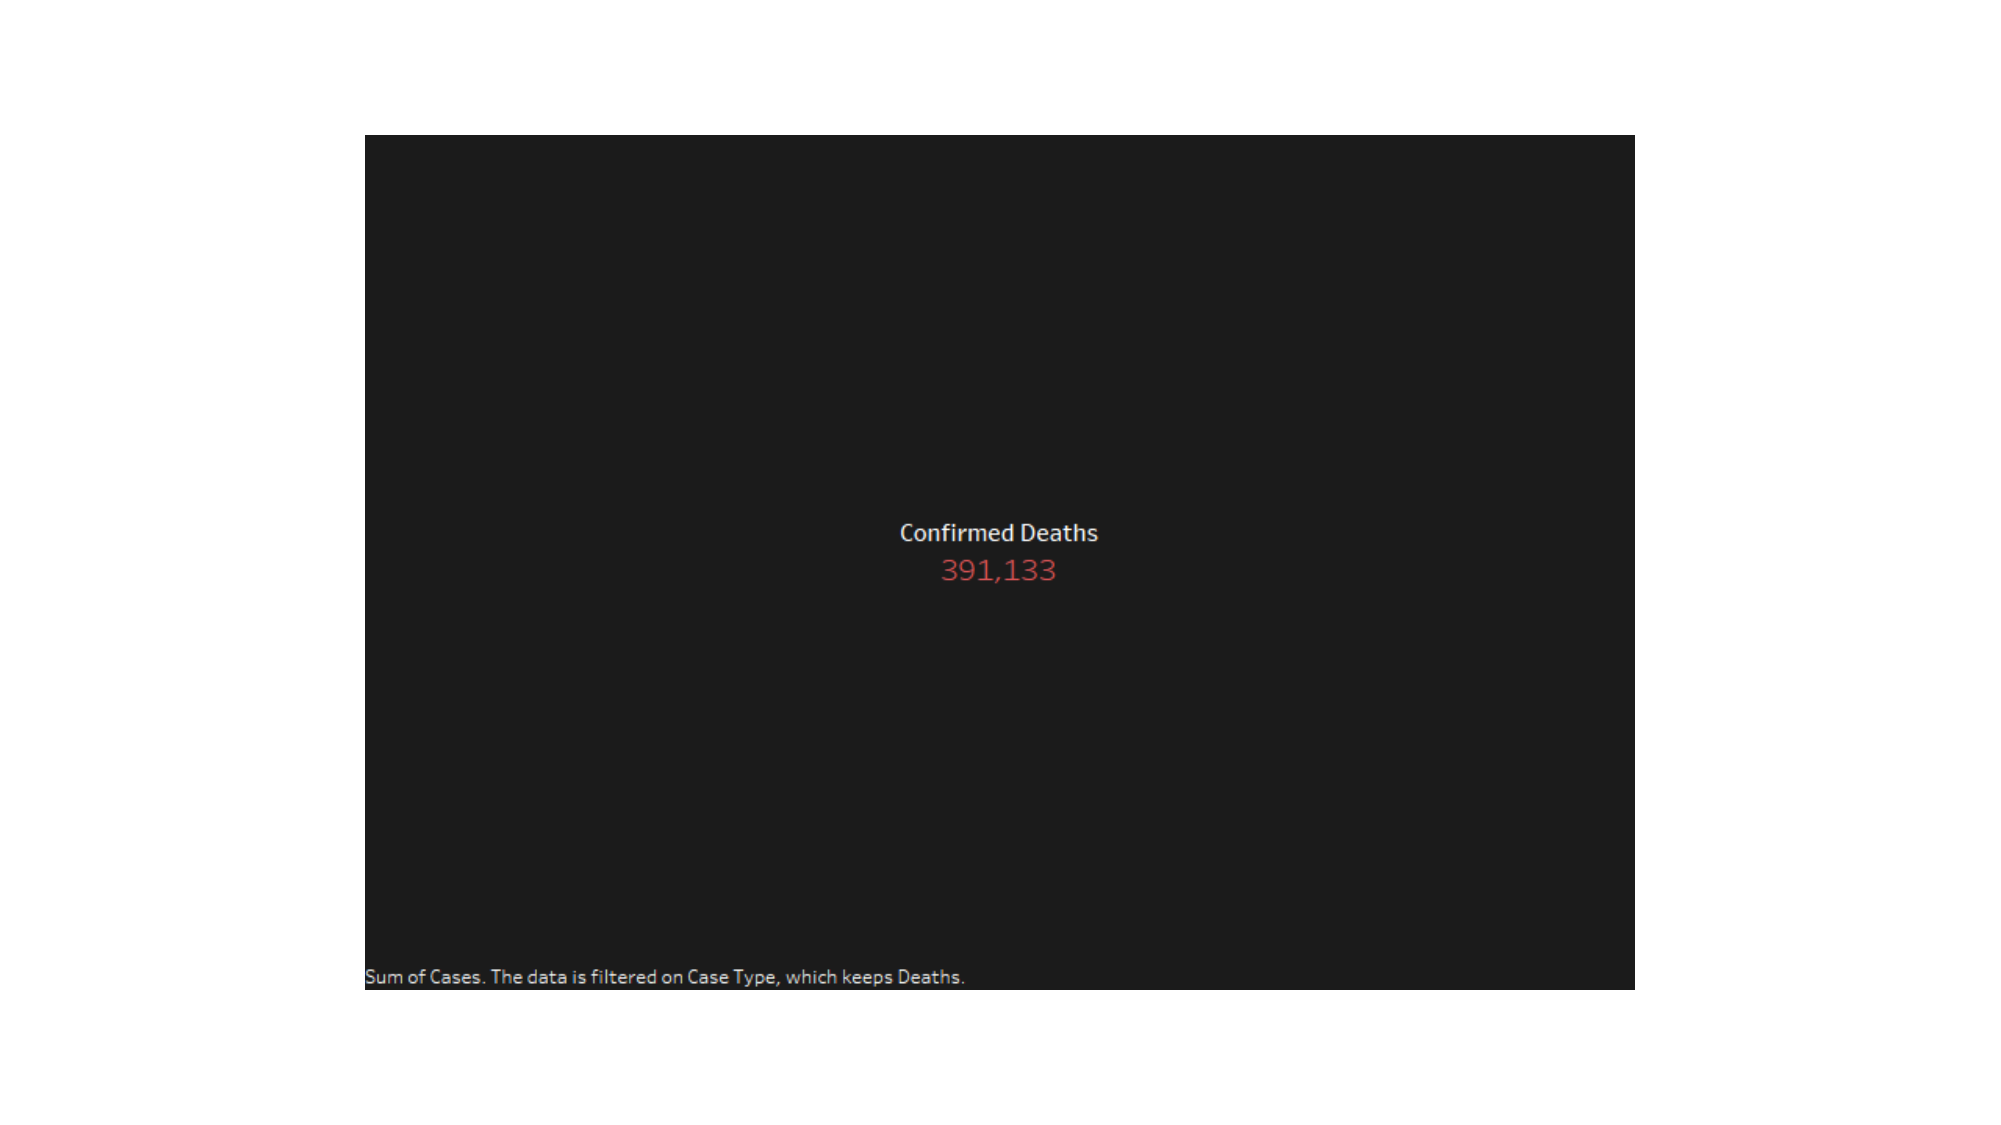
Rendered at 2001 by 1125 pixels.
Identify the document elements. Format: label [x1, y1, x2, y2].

picture [365, 135, 1635, 990]
